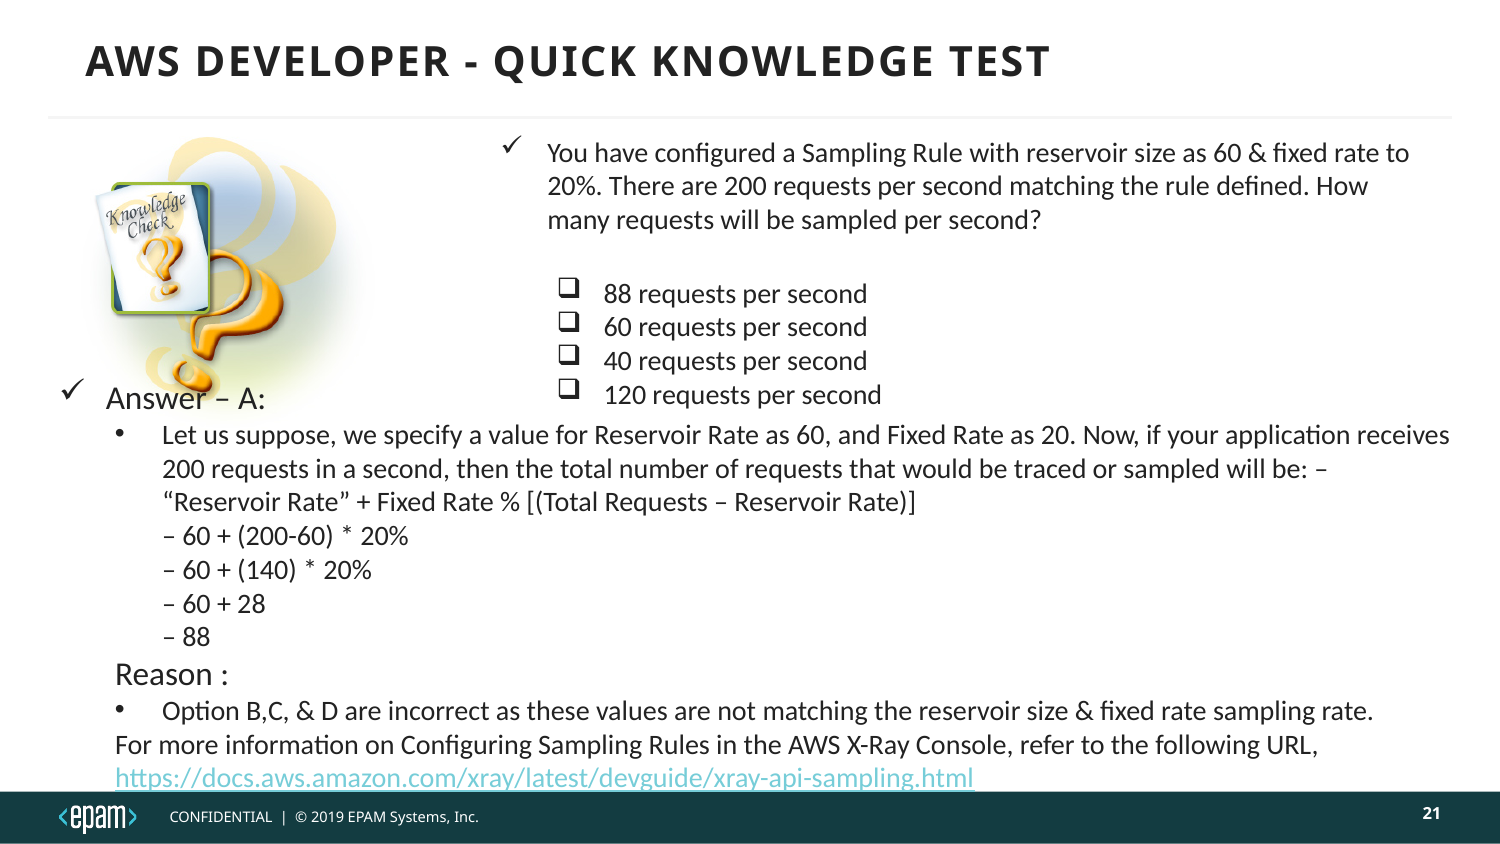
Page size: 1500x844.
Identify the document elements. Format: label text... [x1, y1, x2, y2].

picture [75, 136, 377, 436]
title AWS Developer - quick Knowledge test [85, 35, 1468, 85]
slide_number 21 [1216, 801, 1442, 844]
text_box Answer – A: Let us suppose, we specify a value for Reservoir Rate as 60, and Fixed Rate as 20. Now, if your application receives 200 requests in a second, then the total number of requests that would be traced or sampled will be: – “Reservoir Rate” + Fixed Rate % [(Total Requests – Reservoir Rate)] – 60 + (200-60) * 20% – 60 + (140) * 20% – 60 + 28 – 88 Reason : Option B,C, & D are incorrect as these values are not matching the reservoir size & fixed rate sampling rate. For more information on Configuring Sampling Rules in the AWS X-Ray Console, refer to the following URL, https://docs.aws.amazon.com/xray/latest/devguide/xray-api-sampling.html [43, 368, 1500, 801]
text_box You have configured a Sampling Rule with reservoir size as 60 & fixed rate to 20%. There are 200 requests per second matching the rule defined. How many requests will be sampled per second? 88 requests per second 60 requests per second 40 requests per second 120 requests per second [485, 126, 1442, 368]
